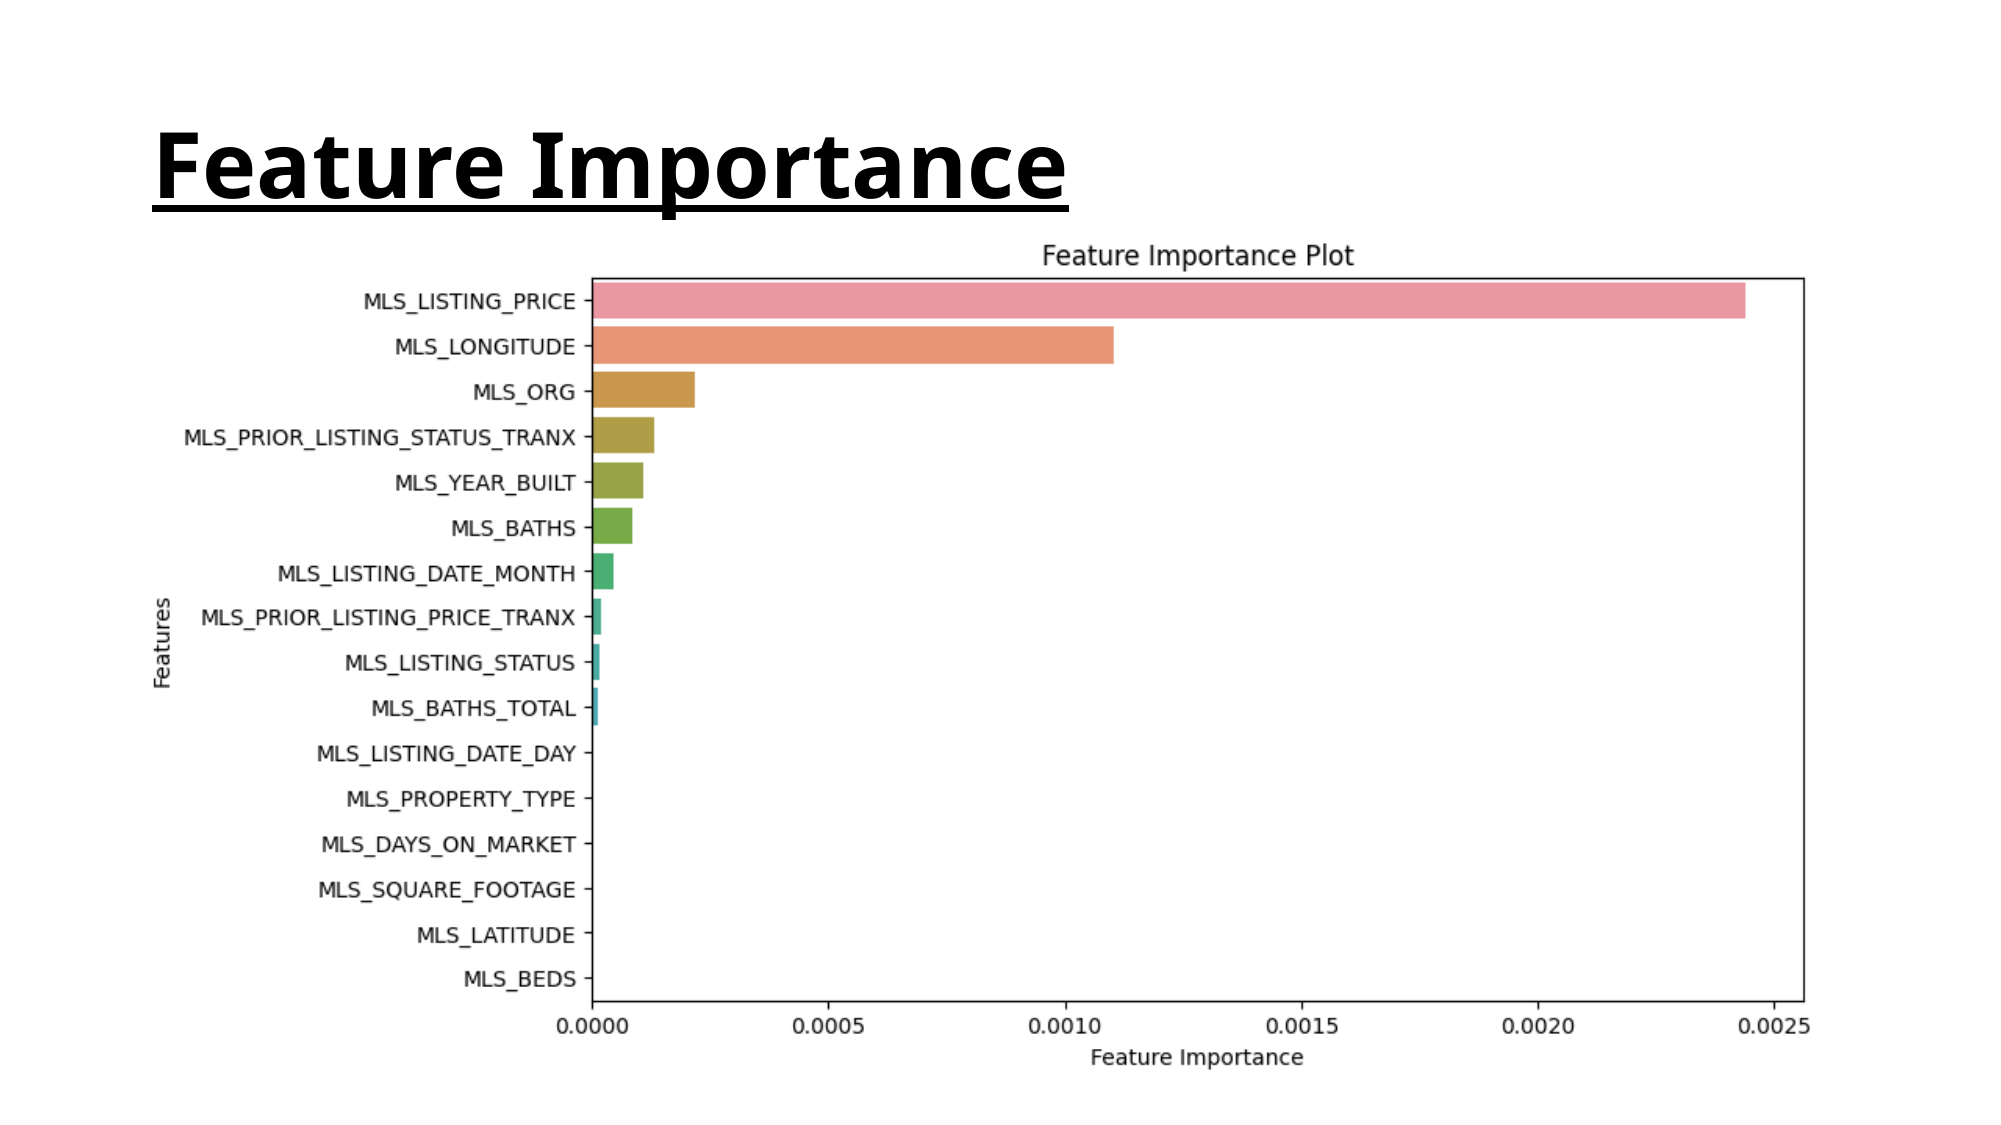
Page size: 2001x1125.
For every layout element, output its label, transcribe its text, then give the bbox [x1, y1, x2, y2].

picture [137, 228, 1827, 1084]
title Feature Importance [137, 59, 1863, 278]
